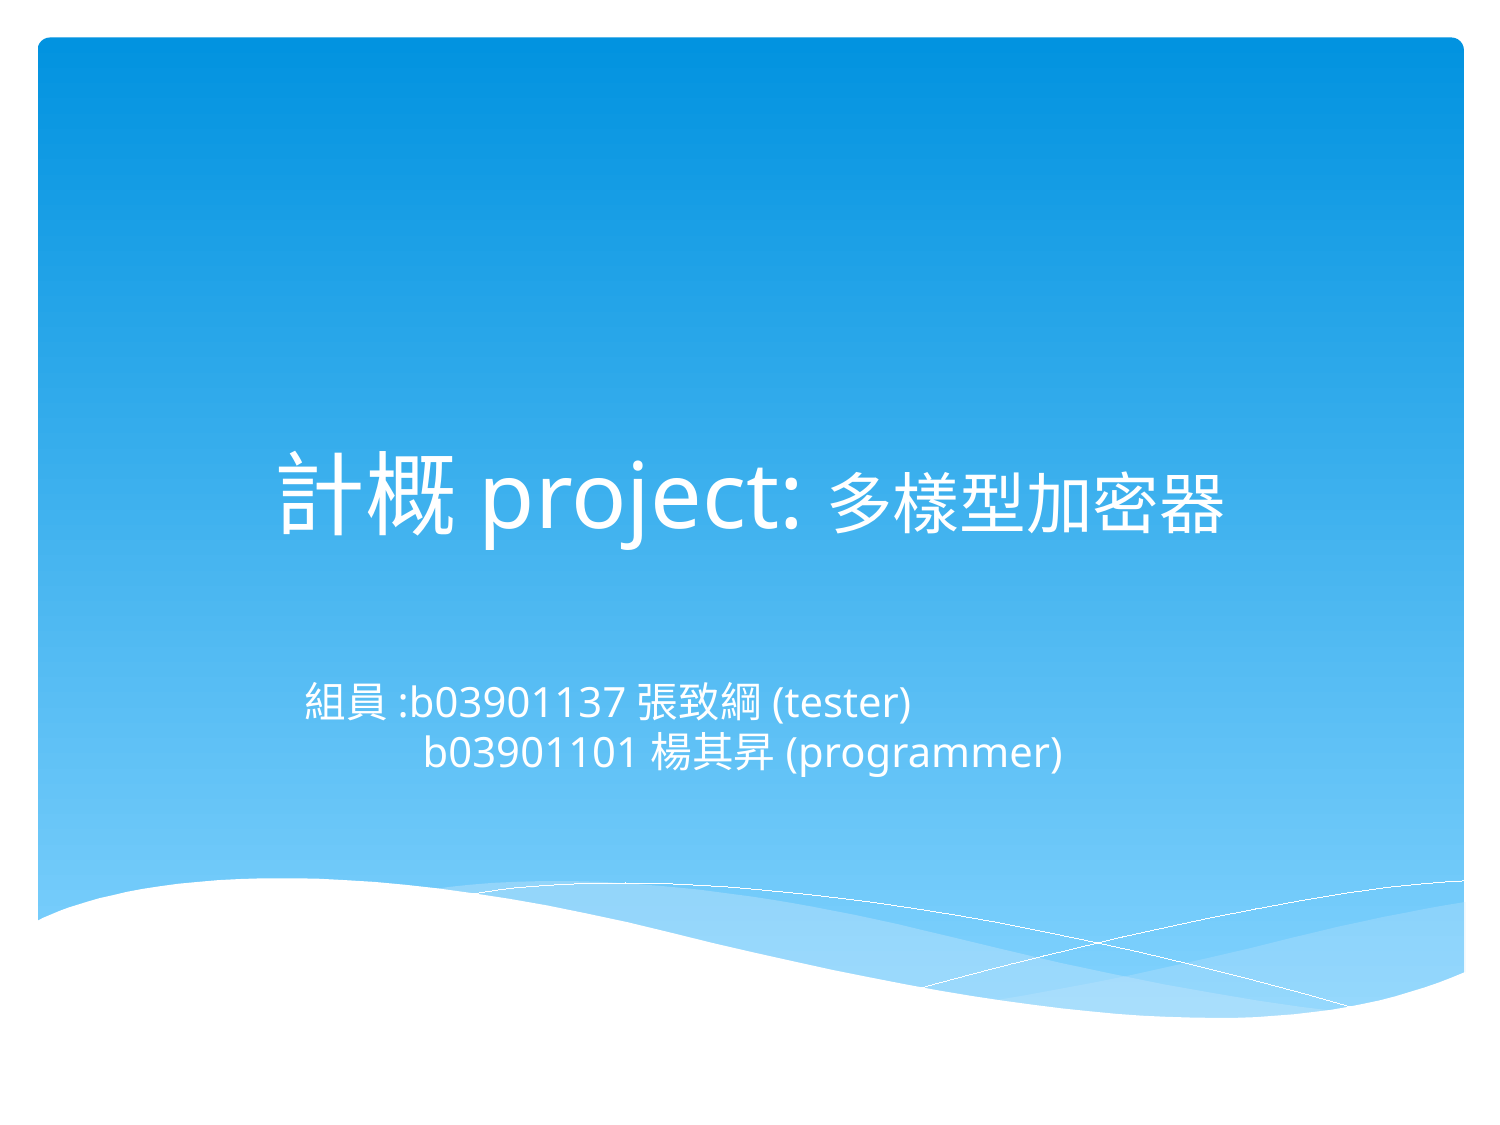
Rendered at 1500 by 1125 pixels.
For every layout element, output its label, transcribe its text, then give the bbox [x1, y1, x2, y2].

subtitle 組員:b03901137張致綱(tester) b03901101楊其昇(programmer) [289, 668, 1340, 957]
title 計概project:多樣型加密器 [112, 262, 1388, 555]
